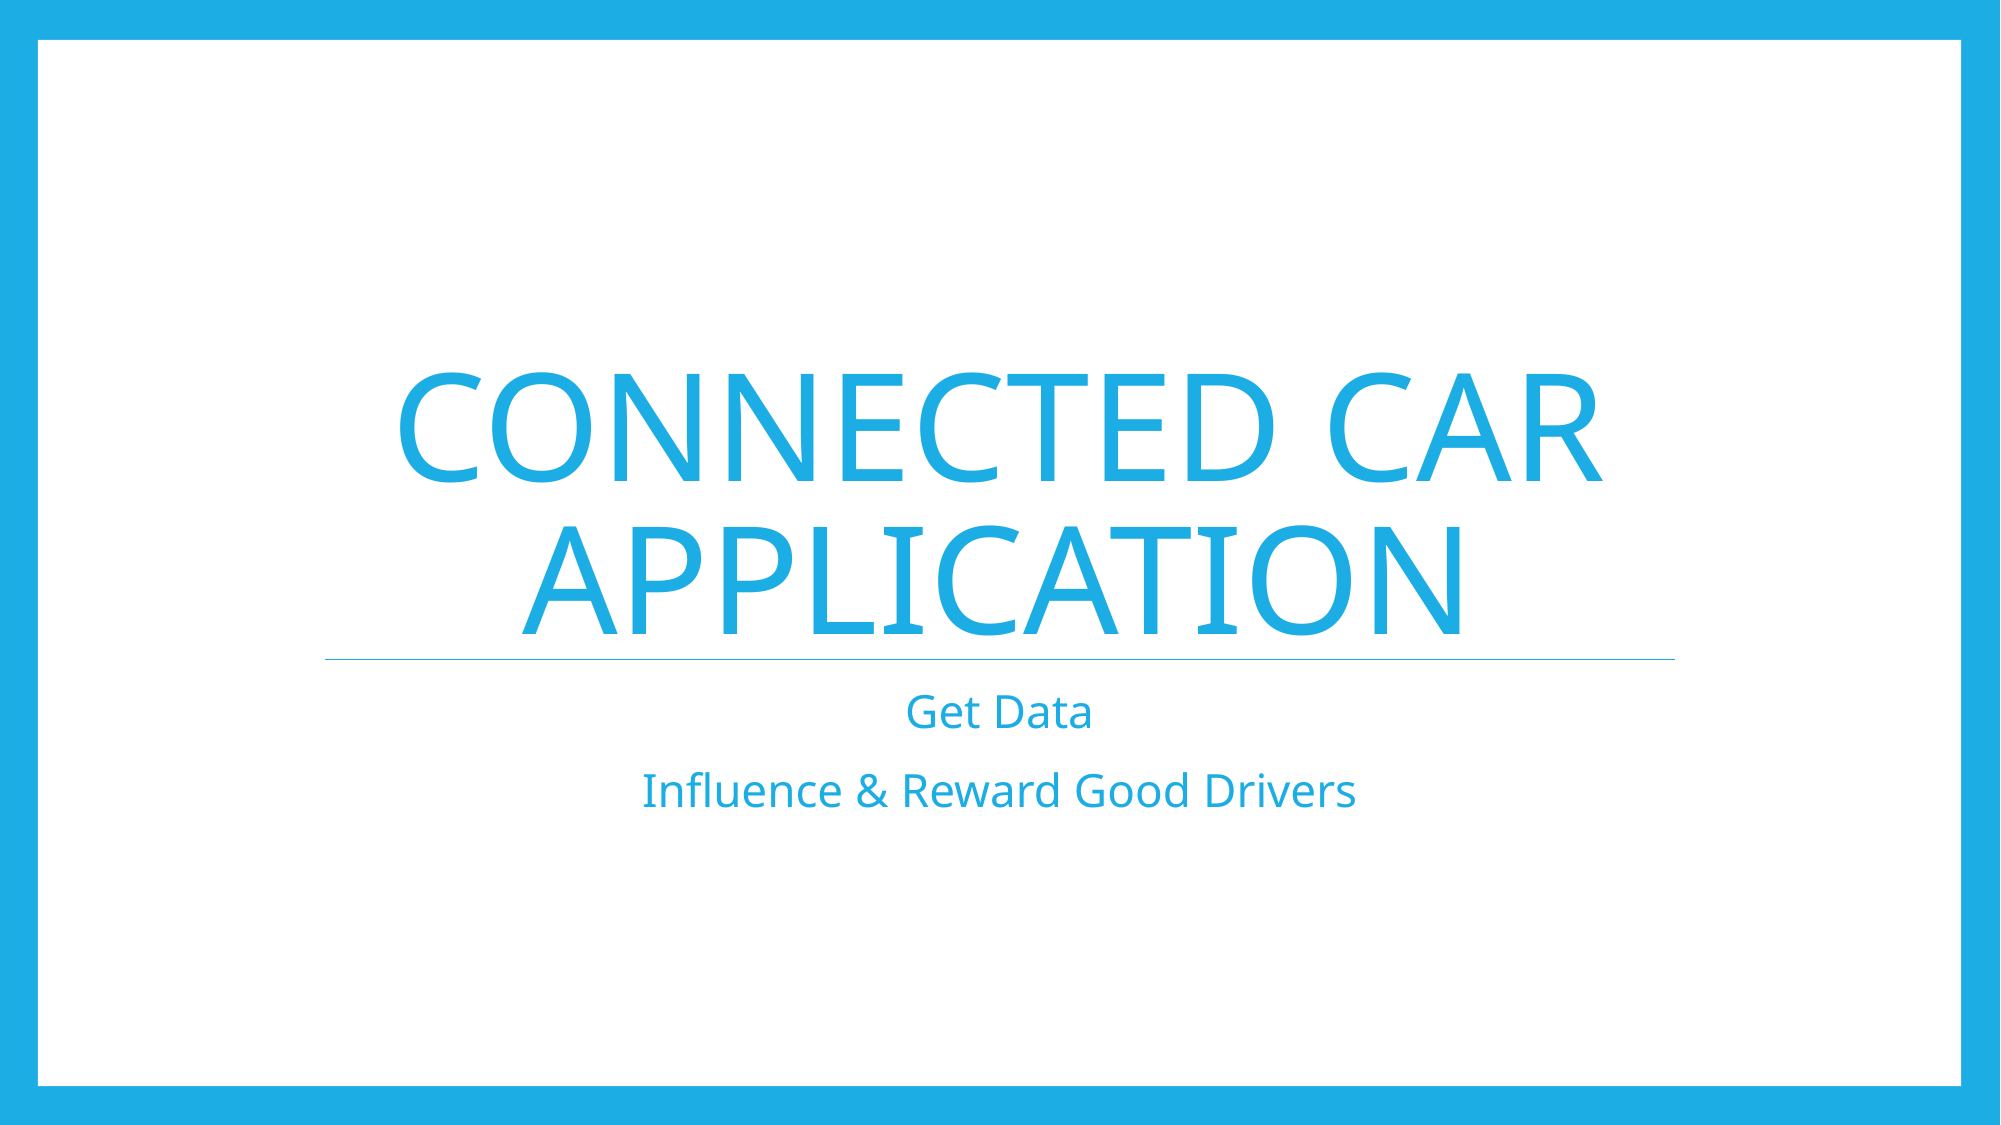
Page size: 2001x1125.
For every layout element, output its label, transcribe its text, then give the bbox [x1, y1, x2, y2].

list Get Data Influence & Reward Good Drivers [280, 681, 1719, 906]
title Connected Car Application [181, 192, 1817, 673]
